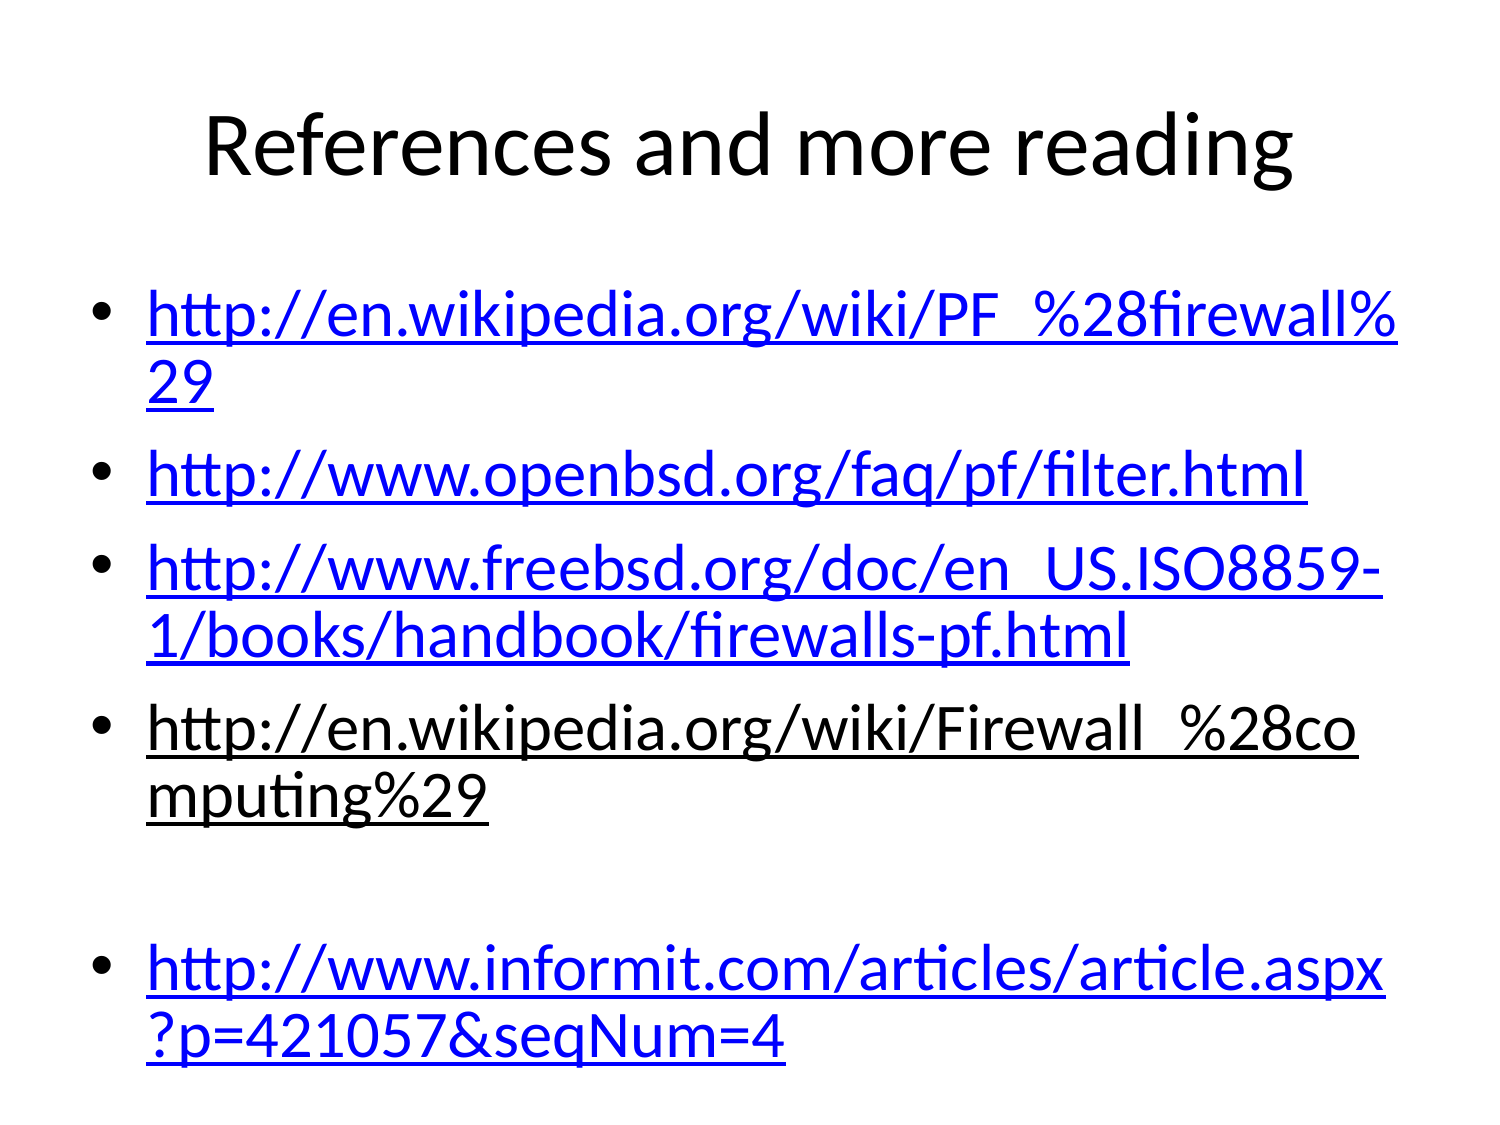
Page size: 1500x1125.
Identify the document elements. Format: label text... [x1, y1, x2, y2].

title References and more reading [75, 45, 1425, 233]
list http://en.wikipedia.org/wiki/PF_%28firewall%29 http://www.openbsd.org/faq/pf/filter.html http://www.freebsd.org/doc/en_US.ISO8859-1/books/handbook/firewalls-pf.html http://en.wikipedia.org/wiki/Firewall_%28computing%29 http://www.informit.com/articles/article.aspx?p=421057&seqNum=4 [75, 262, 1425, 1005]
